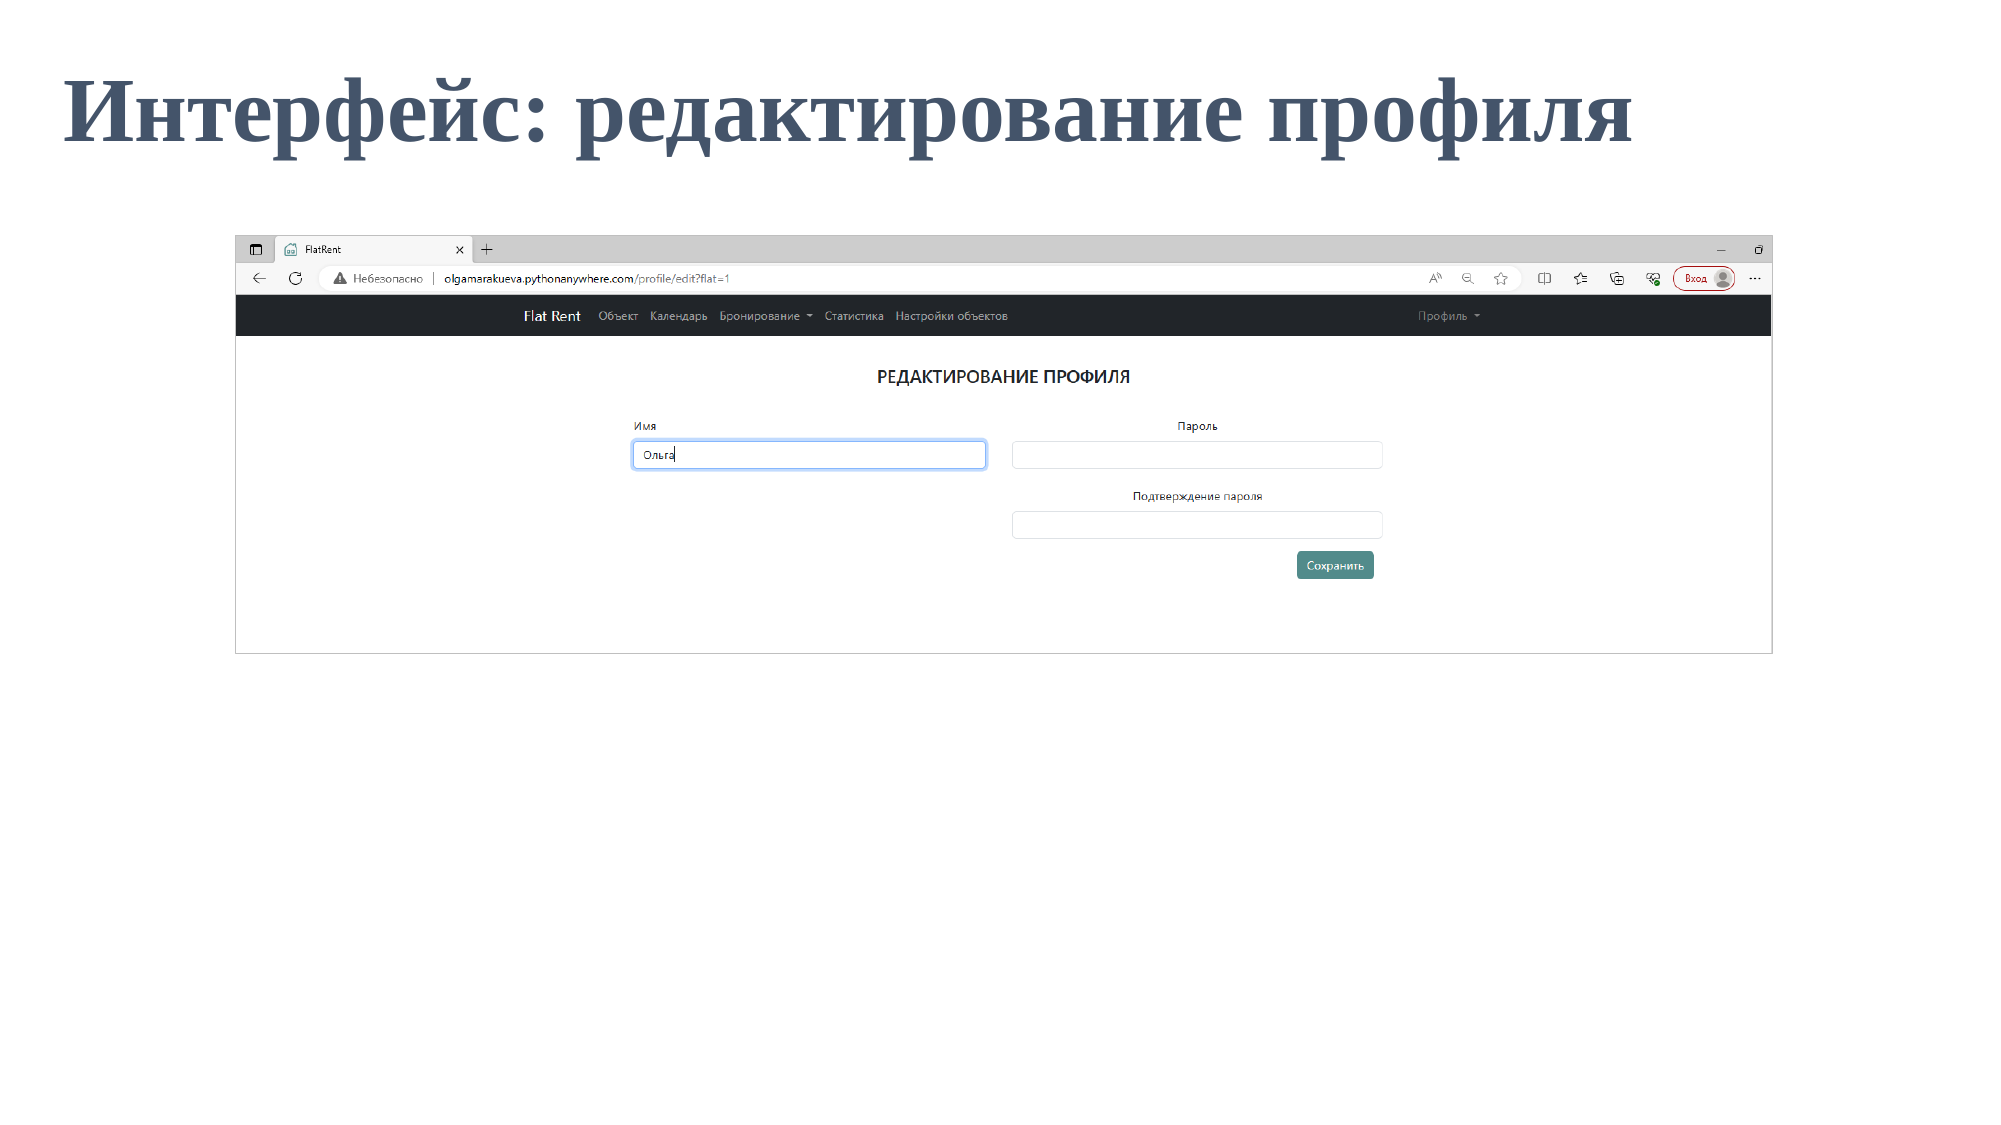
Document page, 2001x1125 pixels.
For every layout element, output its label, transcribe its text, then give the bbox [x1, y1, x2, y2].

title Интерфейс: редактирование профиля [48, 45, 1946, 178]
picture [236, 236, 1772, 654]
